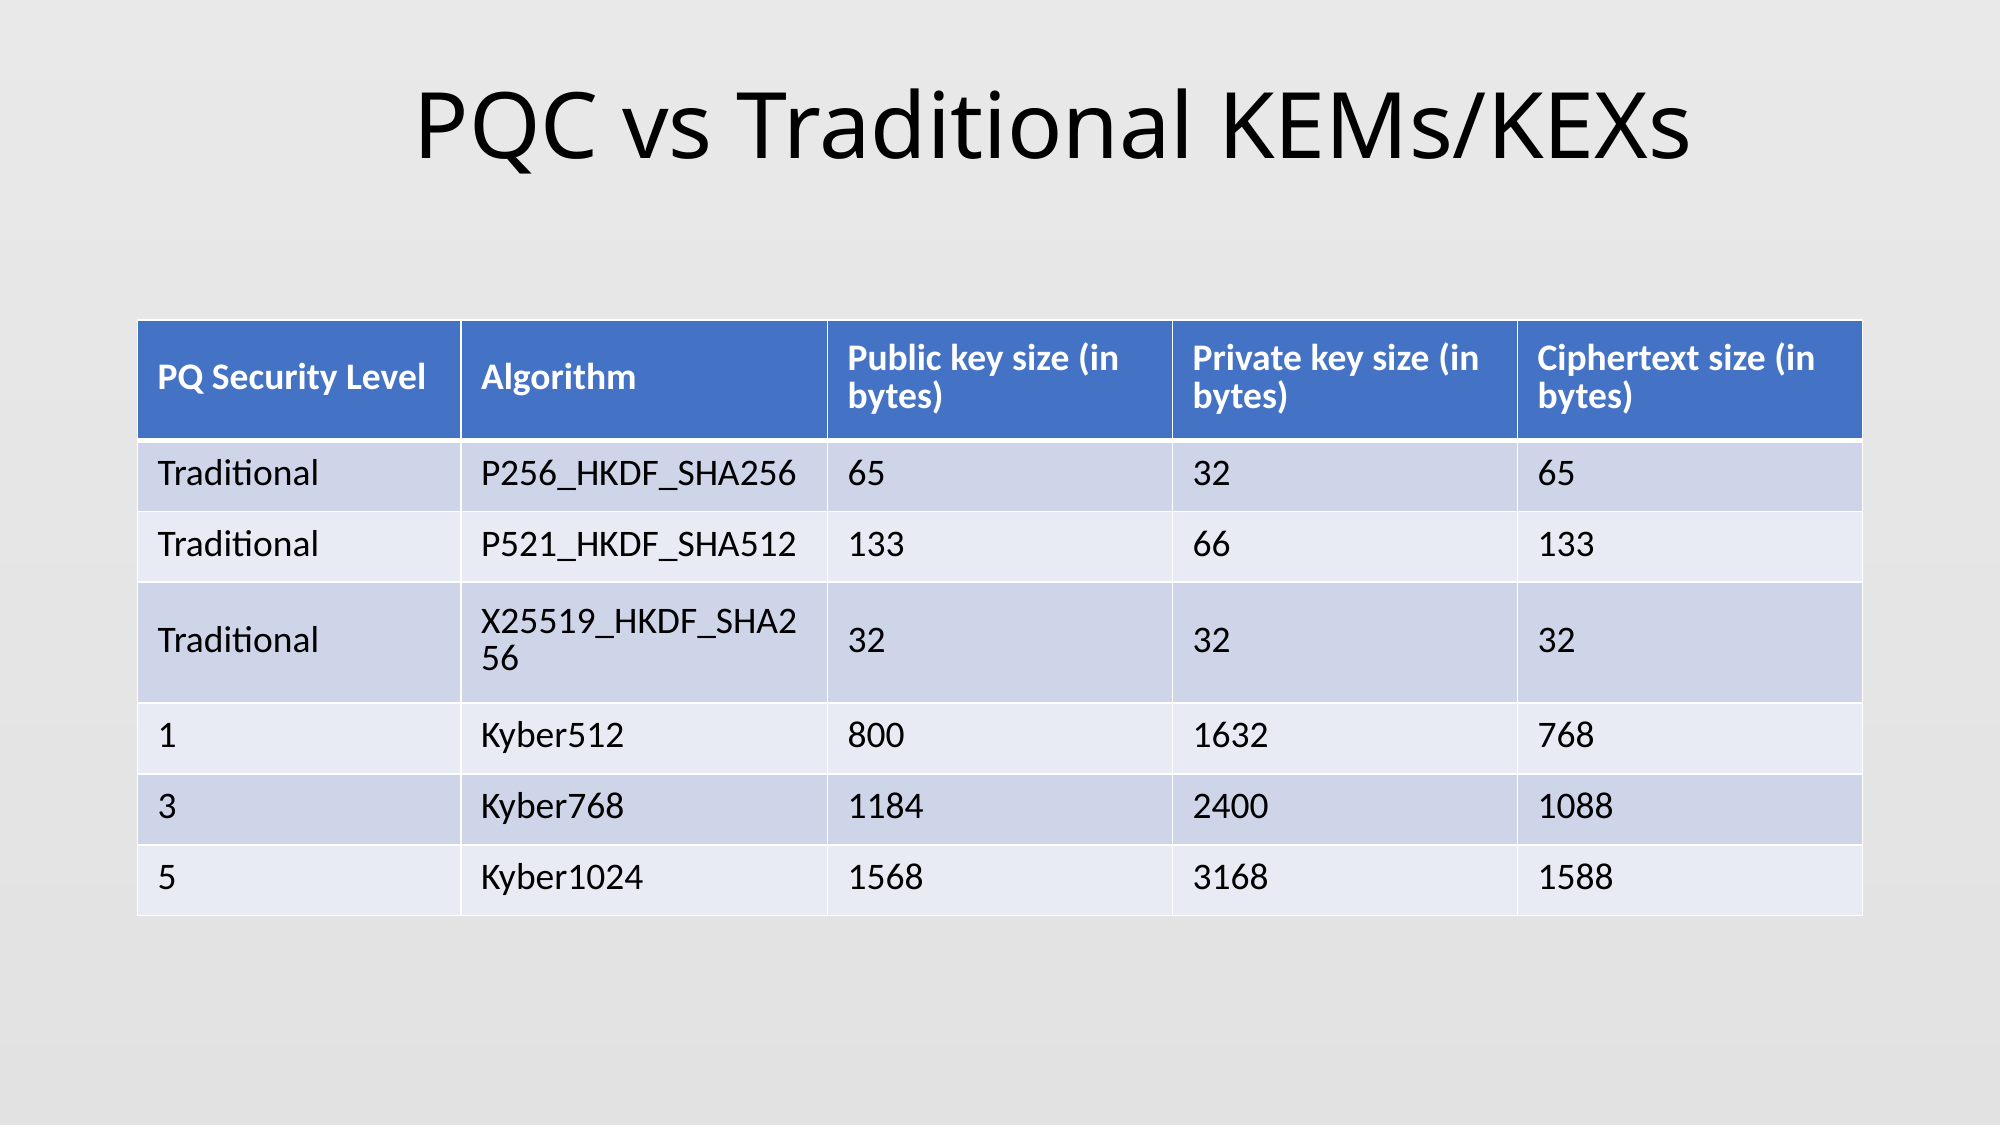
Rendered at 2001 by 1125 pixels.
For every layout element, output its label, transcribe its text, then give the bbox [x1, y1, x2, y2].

table_cell Traditional [138, 583, 460, 702]
table_cell 1088 [1518, 775, 1862, 844]
table_cell 32 [1173, 443, 1517, 511]
table_cell Kyber768 [462, 775, 827, 844]
table_cell 66 [1173, 512, 1517, 581]
table_header Public key size (in bytes) [828, 321, 1172, 438]
table_header Algorithm [462, 321, 827, 438]
table_cell 1568 [828, 846, 1172, 915]
table_header Ciphertext size (in bytes) [1518, 321, 1862, 438]
table_cell 1 [138, 704, 460, 773]
table_cell 32 [1173, 583, 1517, 702]
table_cell Kyber1024 [462, 846, 827, 915]
table_header PQ Security Level [138, 321, 460, 438]
table_cell 2400 [1173, 775, 1517, 844]
table_cell P521_HKDF_SHA512 [462, 512, 827, 581]
table_cell 65 [1518, 443, 1862, 511]
table_cell Kyber512 [462, 704, 827, 773]
table_cell Traditional [138, 443, 460, 511]
table_cell 32 [828, 583, 1172, 702]
table_cell X25519_HKDF_SHA256 [462, 583, 827, 702]
table_cell 32 [1518, 583, 1862, 702]
table_cell Traditional [138, 512, 460, 581]
table_cell 768 [1518, 704, 1862, 773]
table_cell 65 [828, 443, 1172, 511]
table_cell P256_HKDF_SHA256 [462, 443, 827, 511]
table_header Private key size (in bytes) [1173, 321, 1517, 438]
table_cell 1184 [828, 775, 1172, 844]
table_cell 1588 [1518, 846, 1862, 915]
title PQC vs Traditional KEMs/KEXs [398, 20, 2000, 238]
table_cell 3 [138, 775, 460, 844]
table_cell 5 [138, 846, 460, 915]
table_cell 133 [1518, 512, 1862, 581]
table_cell 1632 [1173, 704, 1517, 773]
table_cell 3168 [1173, 846, 1517, 915]
table_cell 800 [828, 704, 1172, 773]
table_cell 133 [828, 512, 1172, 581]
